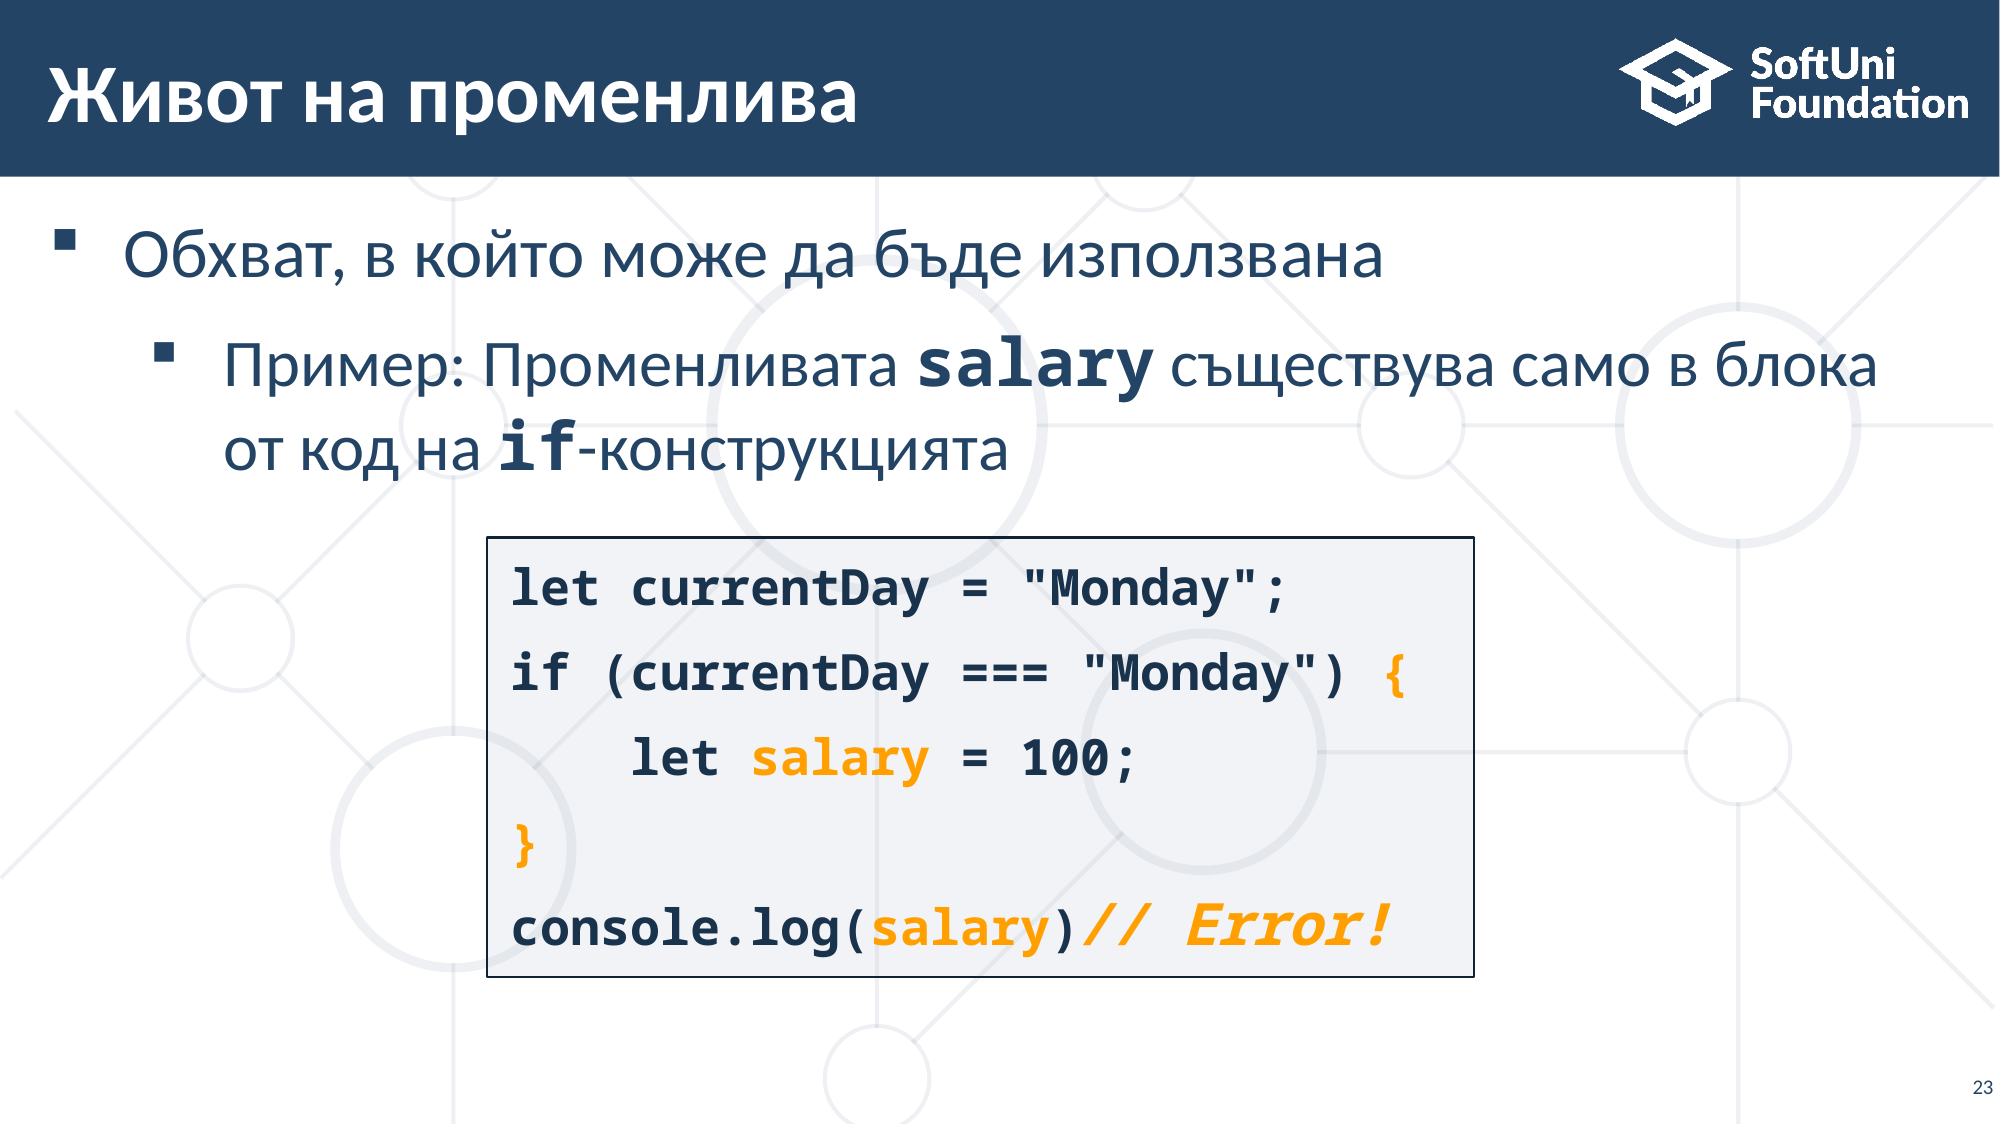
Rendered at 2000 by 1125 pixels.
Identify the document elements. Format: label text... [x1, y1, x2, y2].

title Живот на променлива [31, 16, 1591, 162]
list Обхват, в който може да бъде използвана Пример: Променливата salary съществува само в блока от код на if-конструкцията [31, 196, 1969, 813]
list let currentDay = "Monday"; if (currentDay === "Monday") { let salary = 100; } console.log(salary) [486, 536, 1475, 978]
slide_number 23 [1929, 1070, 2000, 1103]
picture [1618, 38, 1968, 126]
text_box // Error! [1063, 879, 1408, 965]
